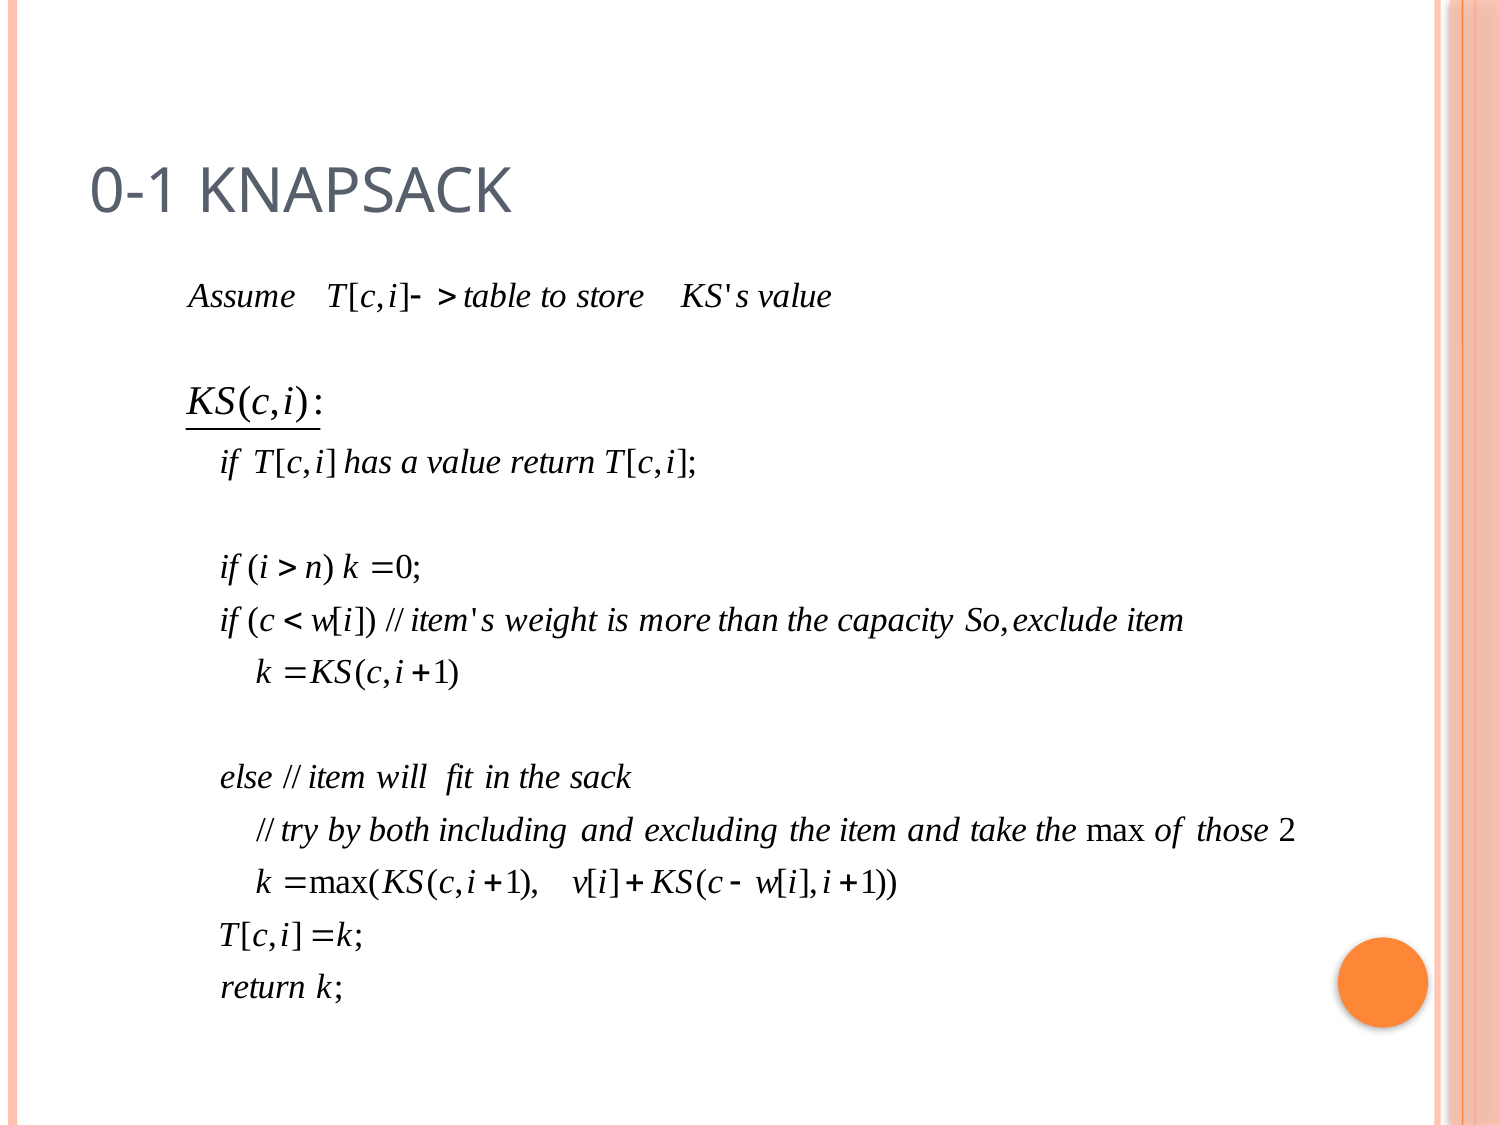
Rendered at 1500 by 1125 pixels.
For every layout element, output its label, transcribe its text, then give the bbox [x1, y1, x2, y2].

title 0-1 knapsack [75, 45, 1300, 233]
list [179, 273, 1304, 1016]
